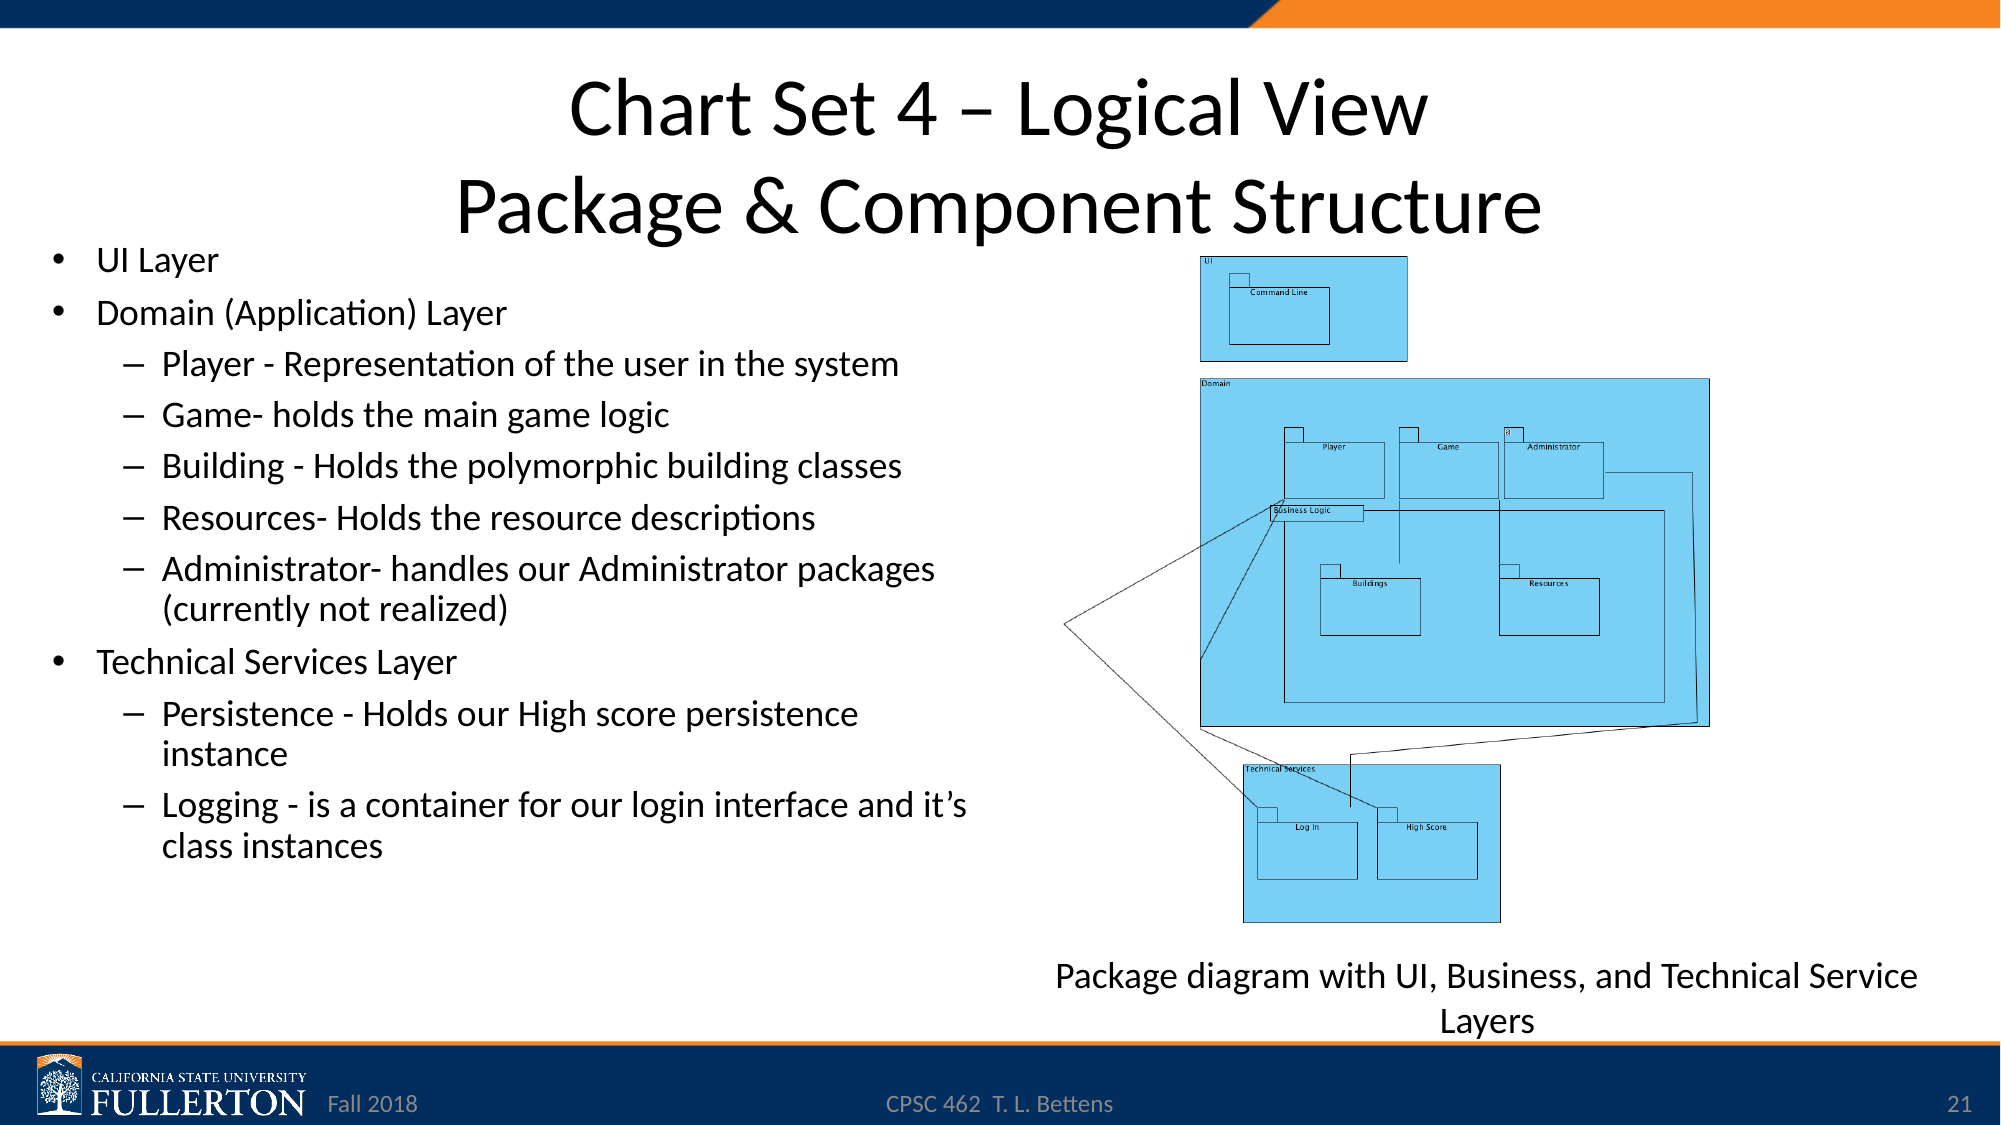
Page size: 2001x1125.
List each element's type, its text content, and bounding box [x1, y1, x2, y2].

title Chart Set 4 – Logical View Package & Component Structure [24, 45, 1975, 233]
slide_number ‹#› [1537, 1042, 1988, 1125]
footer CPSC 462 T. L. Bettens [662, 1042, 1338, 1125]
text_box Package diagram with UI, Business, and Technical Service Layers [999, 943, 1975, 1005]
slide_number Fall 2018 [312, 1042, 662, 1125]
picture [0, 0, 2001, 1125]
list UI Layer Domain (Application) Layer Player - Representation of the user in the system Game- holds the main game logic Building - Holds the polymorphic building classes Resources- Holds the resource descriptions Administrator- handles our Administrator packages (currently not realized) Technical Services Layer Persistence - Holds our High score persistence instance Logging - is a container for our login interface and it’s class instances [24, 233, 1000, 1043]
